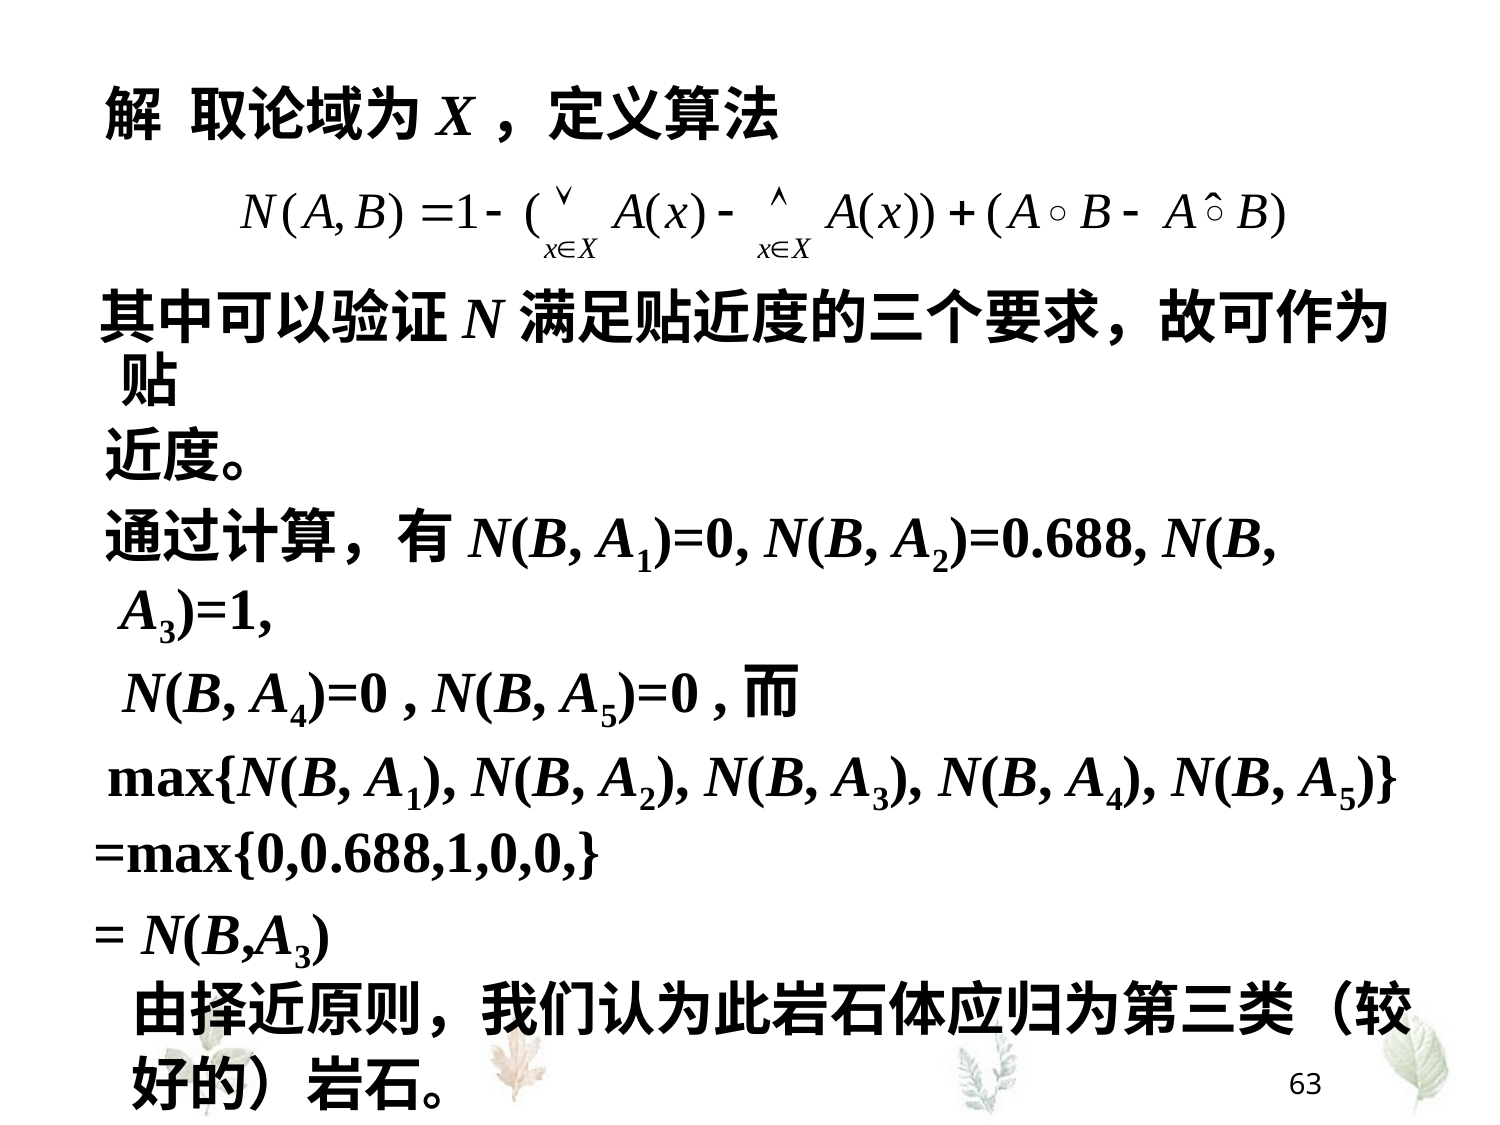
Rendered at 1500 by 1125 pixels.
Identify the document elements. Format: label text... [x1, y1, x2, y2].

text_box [229, 177, 1294, 272]
picture [1376, 1002, 1458, 1124]
picture [478, 1035, 571, 1121]
picture [939, 1035, 1038, 1124]
picture [156, 1035, 263, 1124]
slide_number 63 [1025, 1037, 1338, 1113]
text_box 解 取论域为X，定义算法 其中可以验证N满足贴近度的三个要求，故可作为贴 近度。 通过计算，有N(B, A1)=0, N(B, A2)=0.688, N(B, A3)=1, N(B, A4)=0 , N(B, A5)=0 ,而 max{N(B, A1), N(B, A2), N(B, A3), N(B, A4), N(B, A5)} =max{0,0.688,1,0,0,} = N(B,A3) 由择近原则，我们认为此岩石体应归为第三类（较 好的）岩石。 [49, 78, 1451, 1035]
